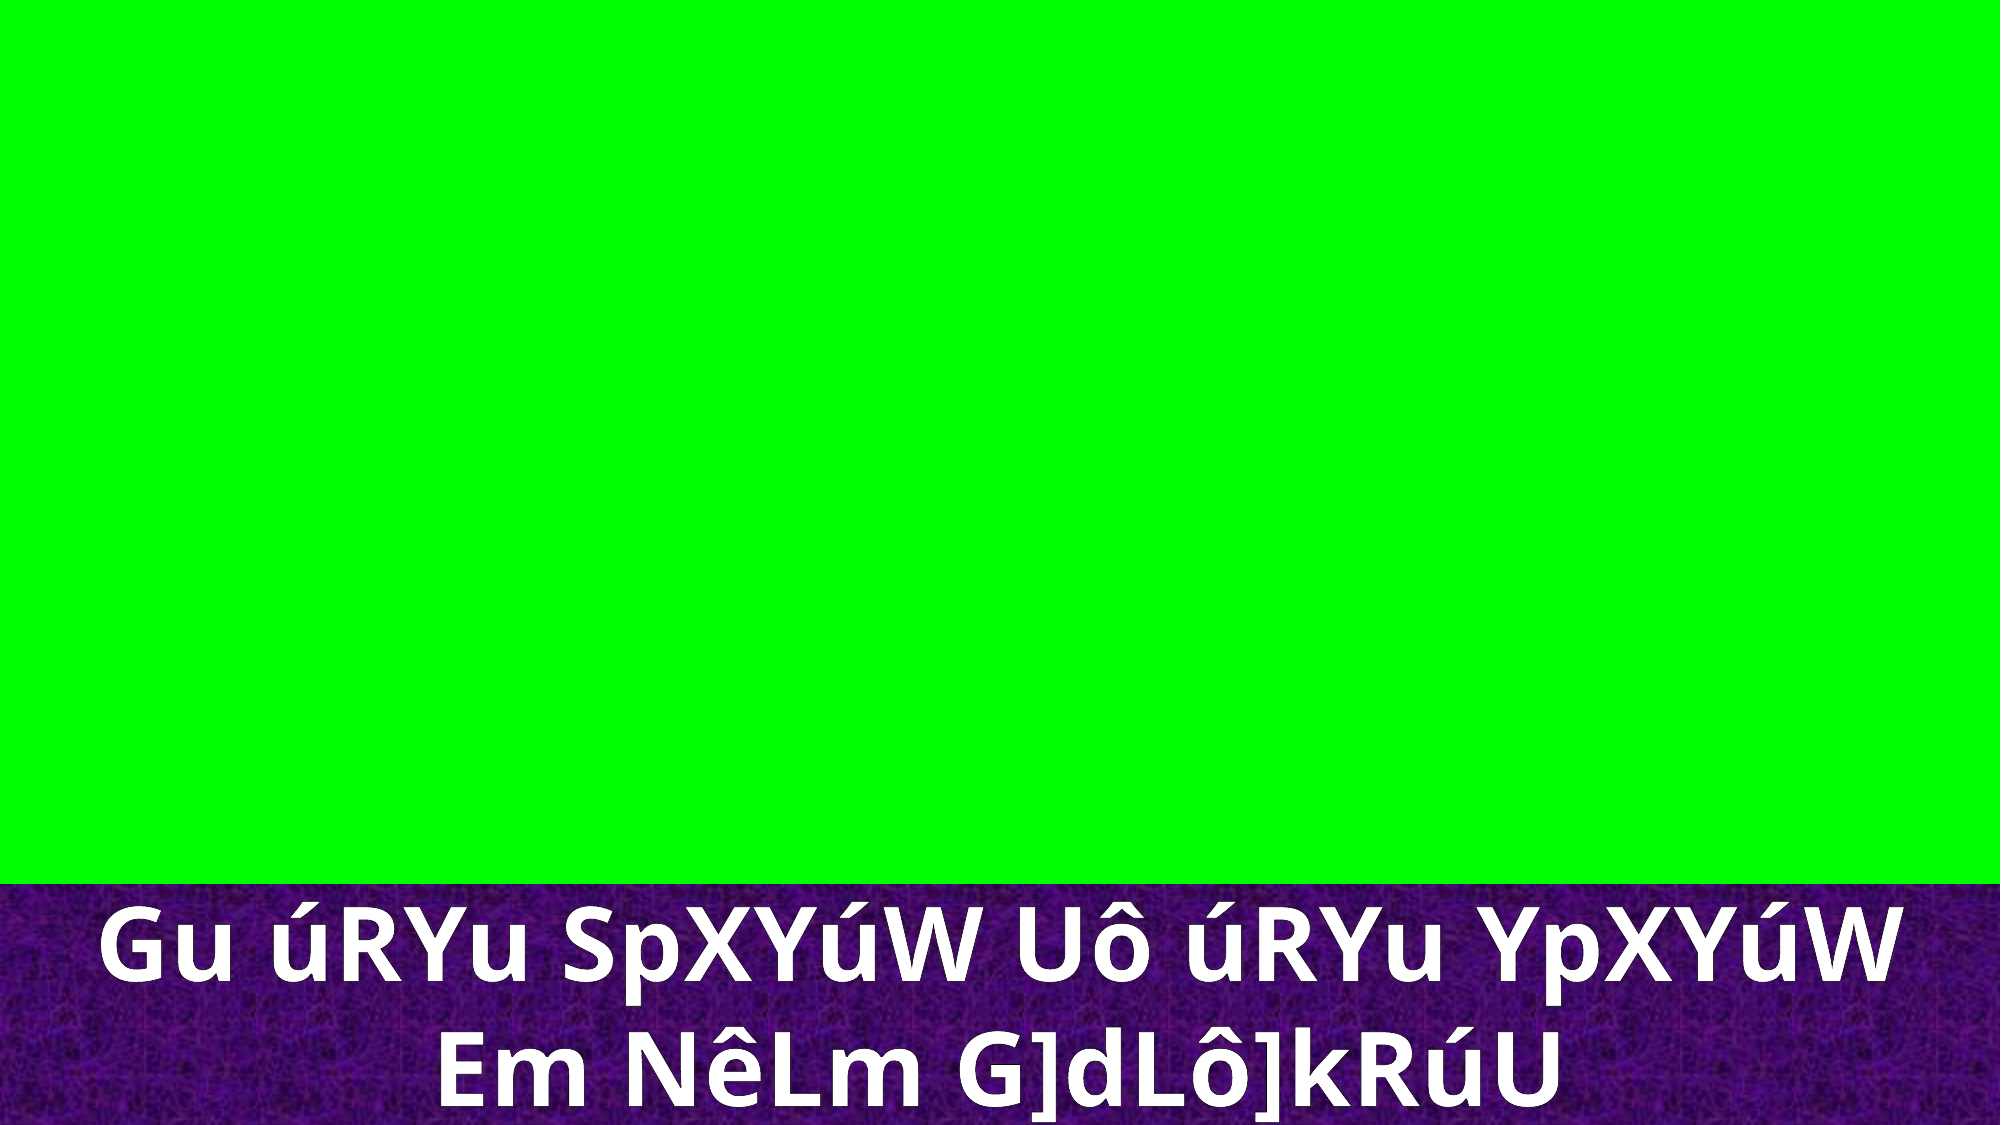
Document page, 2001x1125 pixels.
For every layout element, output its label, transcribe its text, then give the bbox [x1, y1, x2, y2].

text_box Gu úRYu SpXYúW Uô úRYu YpXYúW Em NêLm G]dLô]kRúU [0, 869, 2000, 1125]
